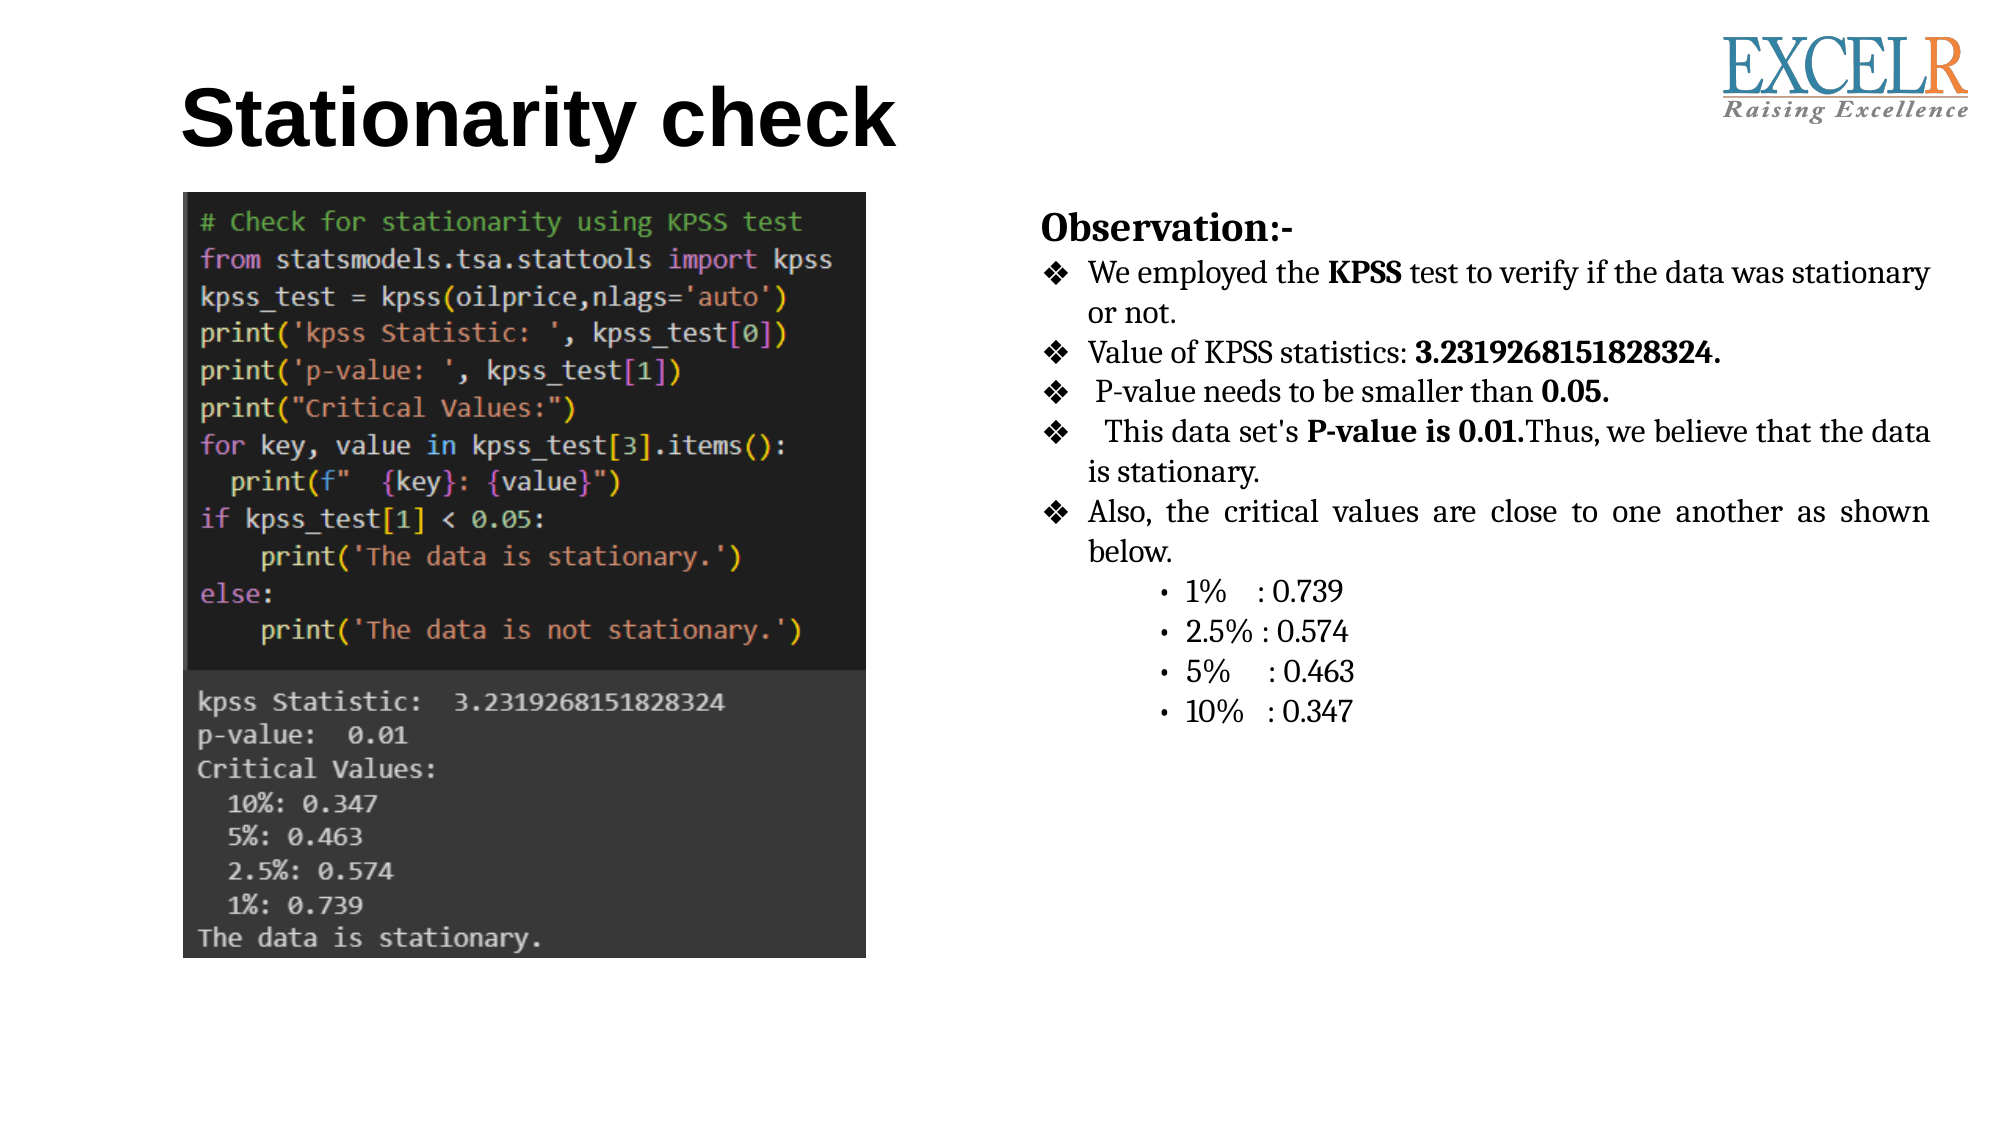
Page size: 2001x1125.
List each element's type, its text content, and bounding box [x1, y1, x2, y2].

text_box Observation:- We employed the KPSS test to verify if the data was stationary or not. Value of KPSS statistics: 3.2319268151828324. P-value needs to be smaller than 0.05. This data set's P-value is 0.01.Thus, we believe that the data is stationary. Also, the critical values are close to one another as shown below. • 1% : 0.739 • 2.5% : 0.574 • 5% : 0.463 • 10% : 0.347 [1026, 192, 1947, 737]
picture [1722, 36, 1969, 124]
text_box Stationarity check [165, 55, 1646, 171]
picture [183, 192, 866, 959]
